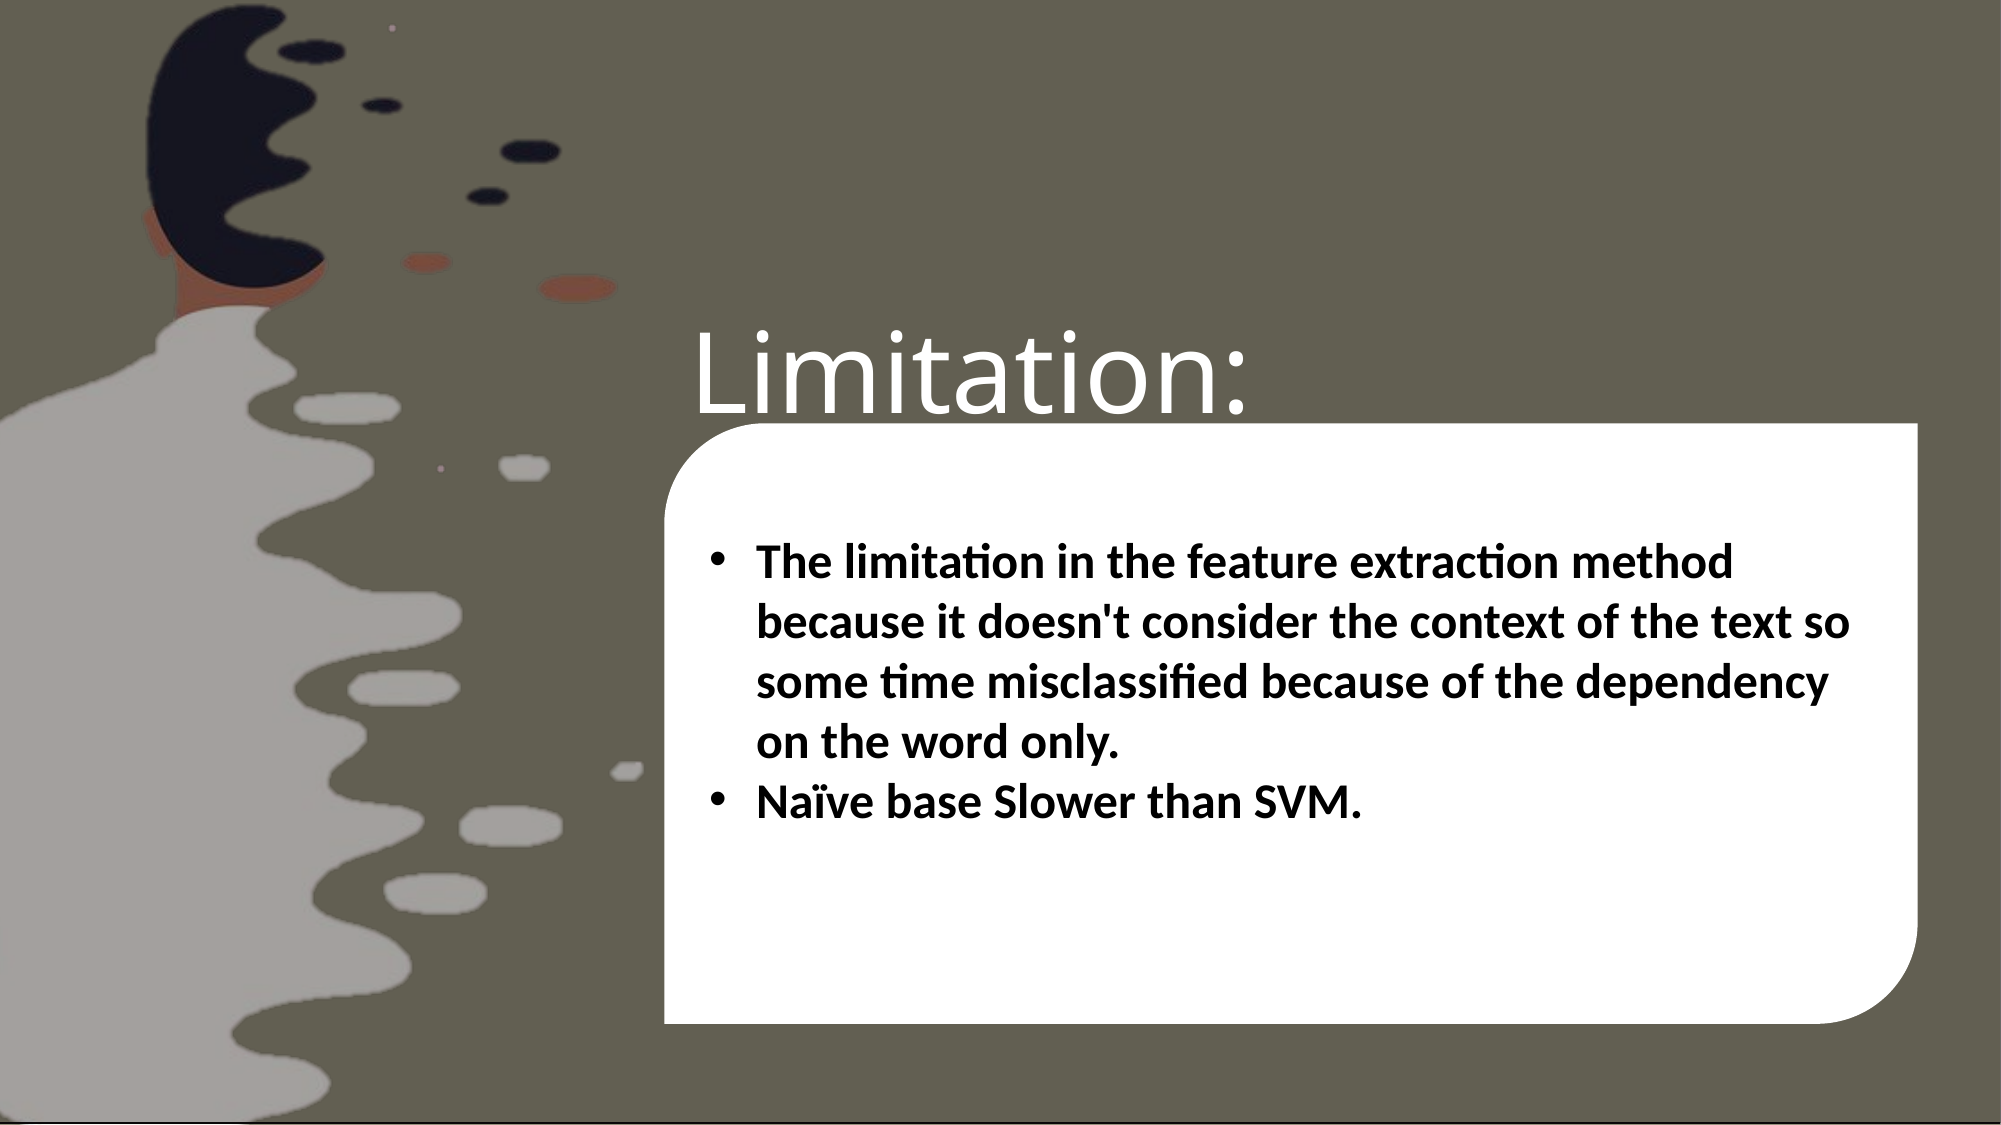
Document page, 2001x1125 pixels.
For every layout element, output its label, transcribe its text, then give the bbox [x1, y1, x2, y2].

picture [0, 0, 769, 1122]
text_box Limitation: [247, 158, 1753, 490]
text_box The limitation in the feature extraction method because it doesn't consider the context of the text so some time misclassified because of the dependency on the word only. Naïve base Slower than SVM. [664, 423, 1918, 1024]
